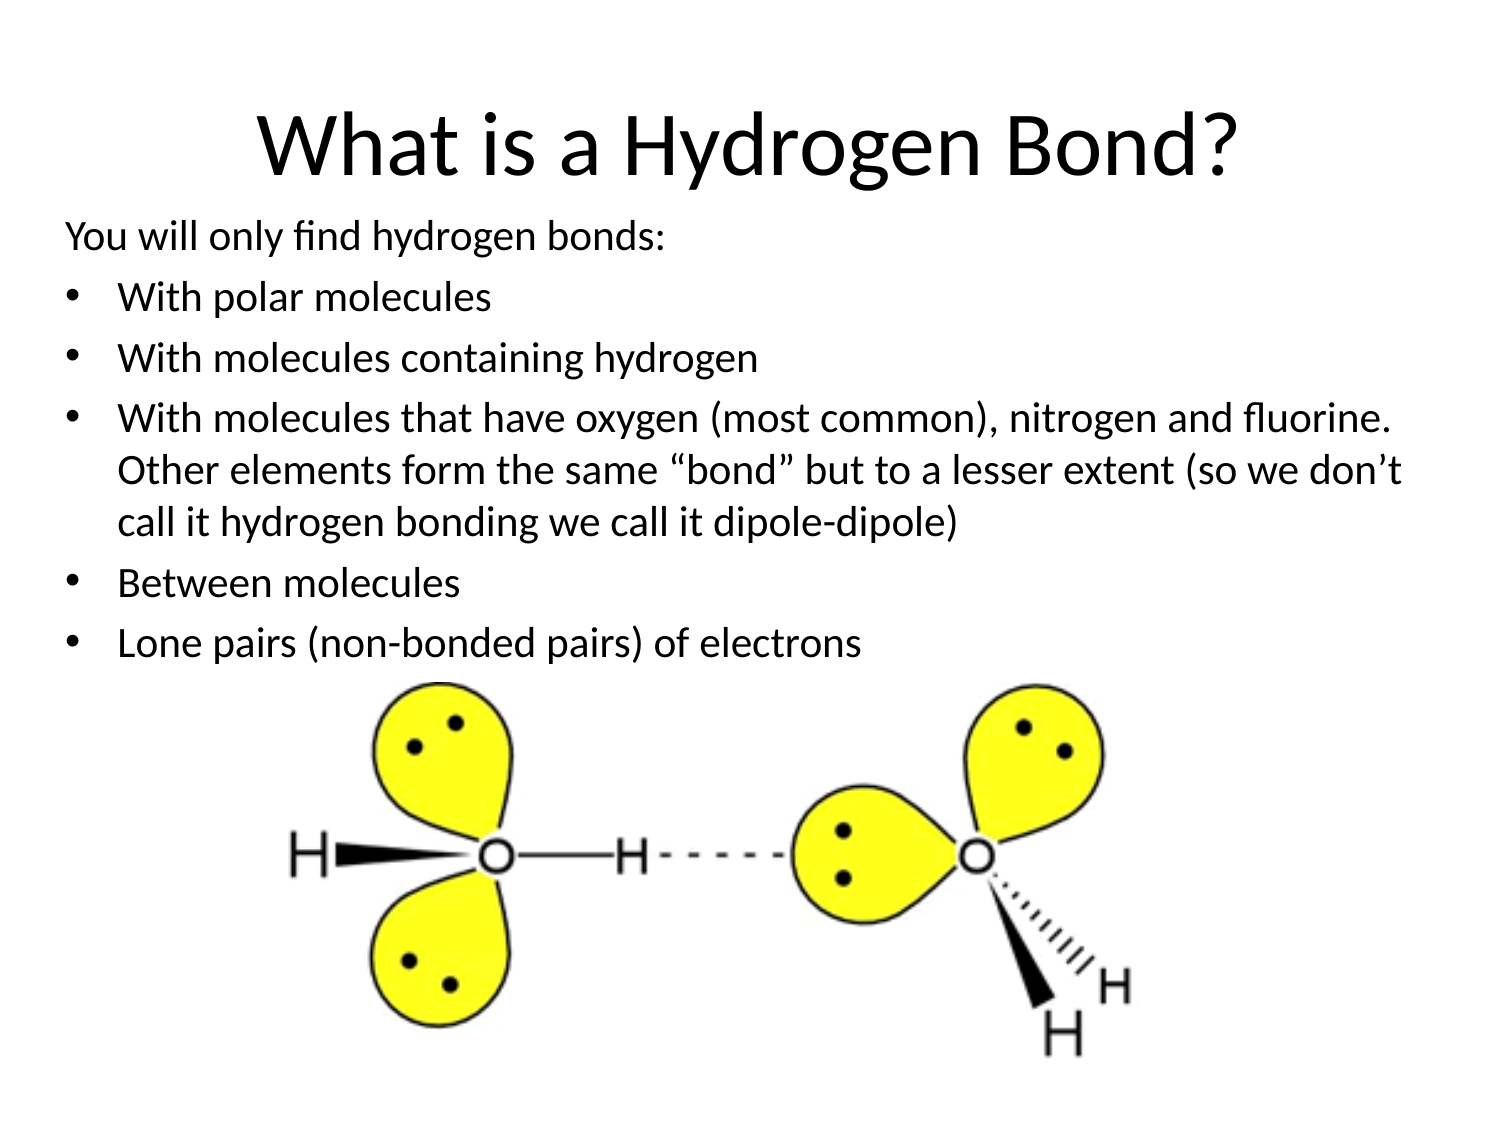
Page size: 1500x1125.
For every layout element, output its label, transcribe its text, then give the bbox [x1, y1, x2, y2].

list You will only find hydrogen bonds: With polar molecules With molecules containing hydrogen With molecules that have oxygen (most common), nitrogen and fluorine. Other elements form the same “bond” but to a lesser extent (so we don’t call it hydrogen bonding we call it dipole-dipole) Between molecules Lone pairs (non-bonded pairs) of electrons [50, 200, 1450, 800]
title What is a Hydrogen Bond? [75, 45, 1425, 200]
picture [287, 682, 1140, 1071]
